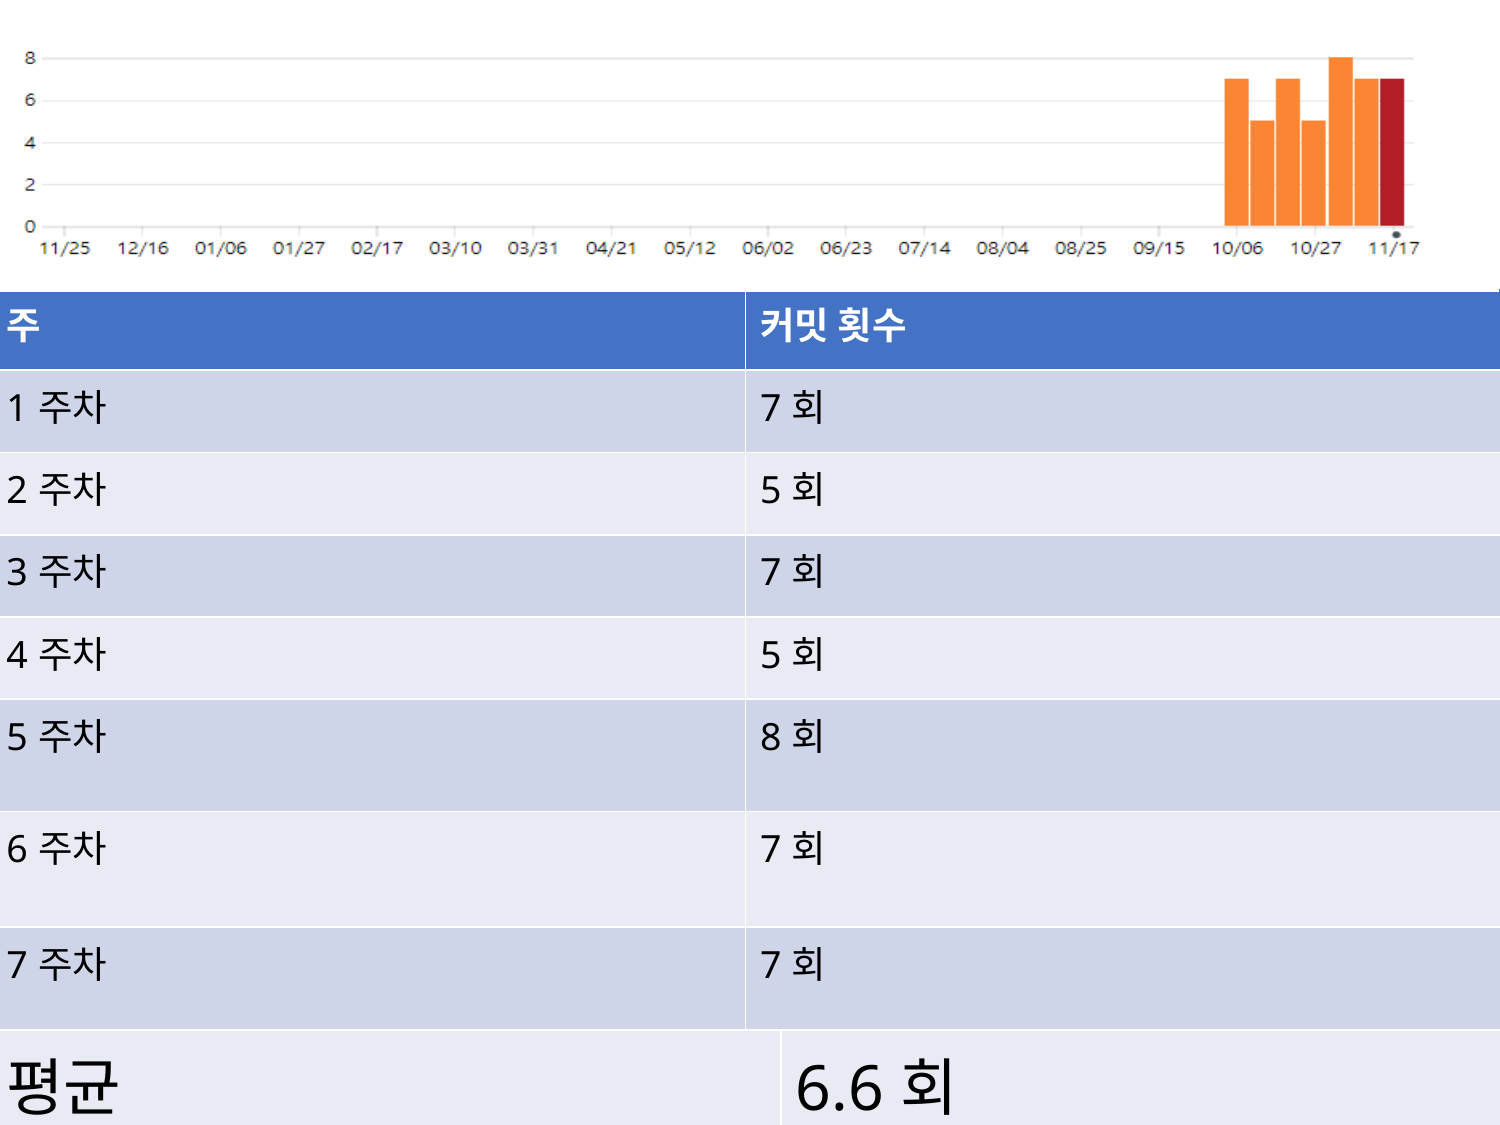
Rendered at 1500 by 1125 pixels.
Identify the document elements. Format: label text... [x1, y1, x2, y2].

table_cell 7회 [746, 536, 1500, 616]
table_cell 5주차 [0, 700, 745, 811]
table_cell 7주차 [0, 928, 745, 1029]
table_cell 2주차 [0, 453, 745, 534]
table_cell 7회 [746, 928, 1500, 1029]
table_header 주 [0, 292, 745, 369]
table_cell 4주차 [0, 618, 745, 698]
table_cell 평균 [0, 1031, 780, 1125]
table_cell 3주차 [0, 536, 745, 616]
table_cell 8회 [746, 700, 1500, 811]
table_cell 5회 [746, 618, 1500, 698]
table_cell 1주차 [0, 371, 745, 452]
table_cell 6주차 [0, 812, 745, 926]
picture [0, 0, 1499, 292]
table_cell 5회 [746, 453, 1500, 534]
table_cell 7회 [746, 371, 1500, 452]
table_header 커밋 횟수 [746, 289, 1500, 369]
table_cell 7회 [746, 812, 1500, 926]
table_cell 6.6회 [782, 1031, 1500, 1125]
